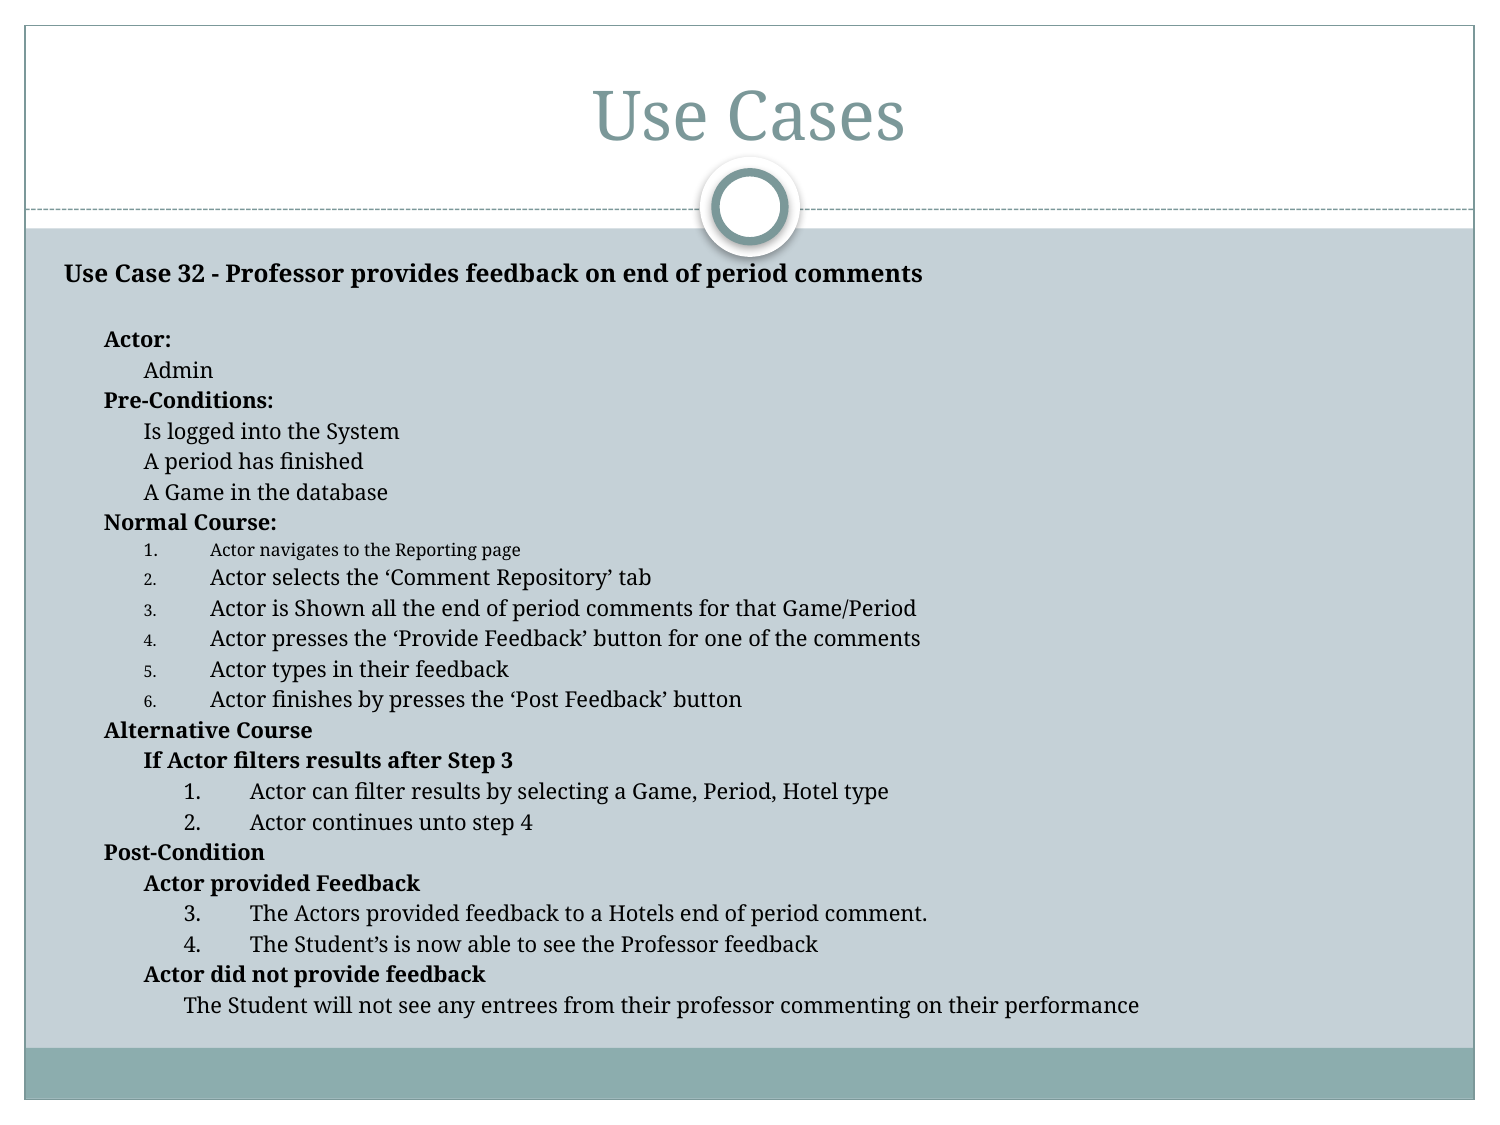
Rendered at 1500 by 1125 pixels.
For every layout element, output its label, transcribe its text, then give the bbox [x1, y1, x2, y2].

title Use Cases [49, 37, 1450, 162]
list Use Case 32 - Professor provides feedback on end of period comments Actor: Admin Pre-Conditions: Is logged into the System A period has finished A Game in the database Normal Course: Actor navigates to the Reporting page Actor selects the ‘Comment Repository’ tab Actor is Shown all the end of period comments for that Game/Period Actor presses the ‘Provide Feedback’ button for one of the comments Actor types in their feedback Actor finishes by presses the ‘Post Feedback’ button Alternative Course If Actor filters results after Step 3 Actor can filter results by selecting a Game, Period, Hotel type Actor continues unto step 4 Post-Condition Actor provided Feedback The Actors provided feedback to a Hotels end of period comment. The Student’s is now able to see the Professor feedback Actor did not provide feedback The Student will not see any entrees from their professor commenting on their performance [49, 250, 1445, 1038]
